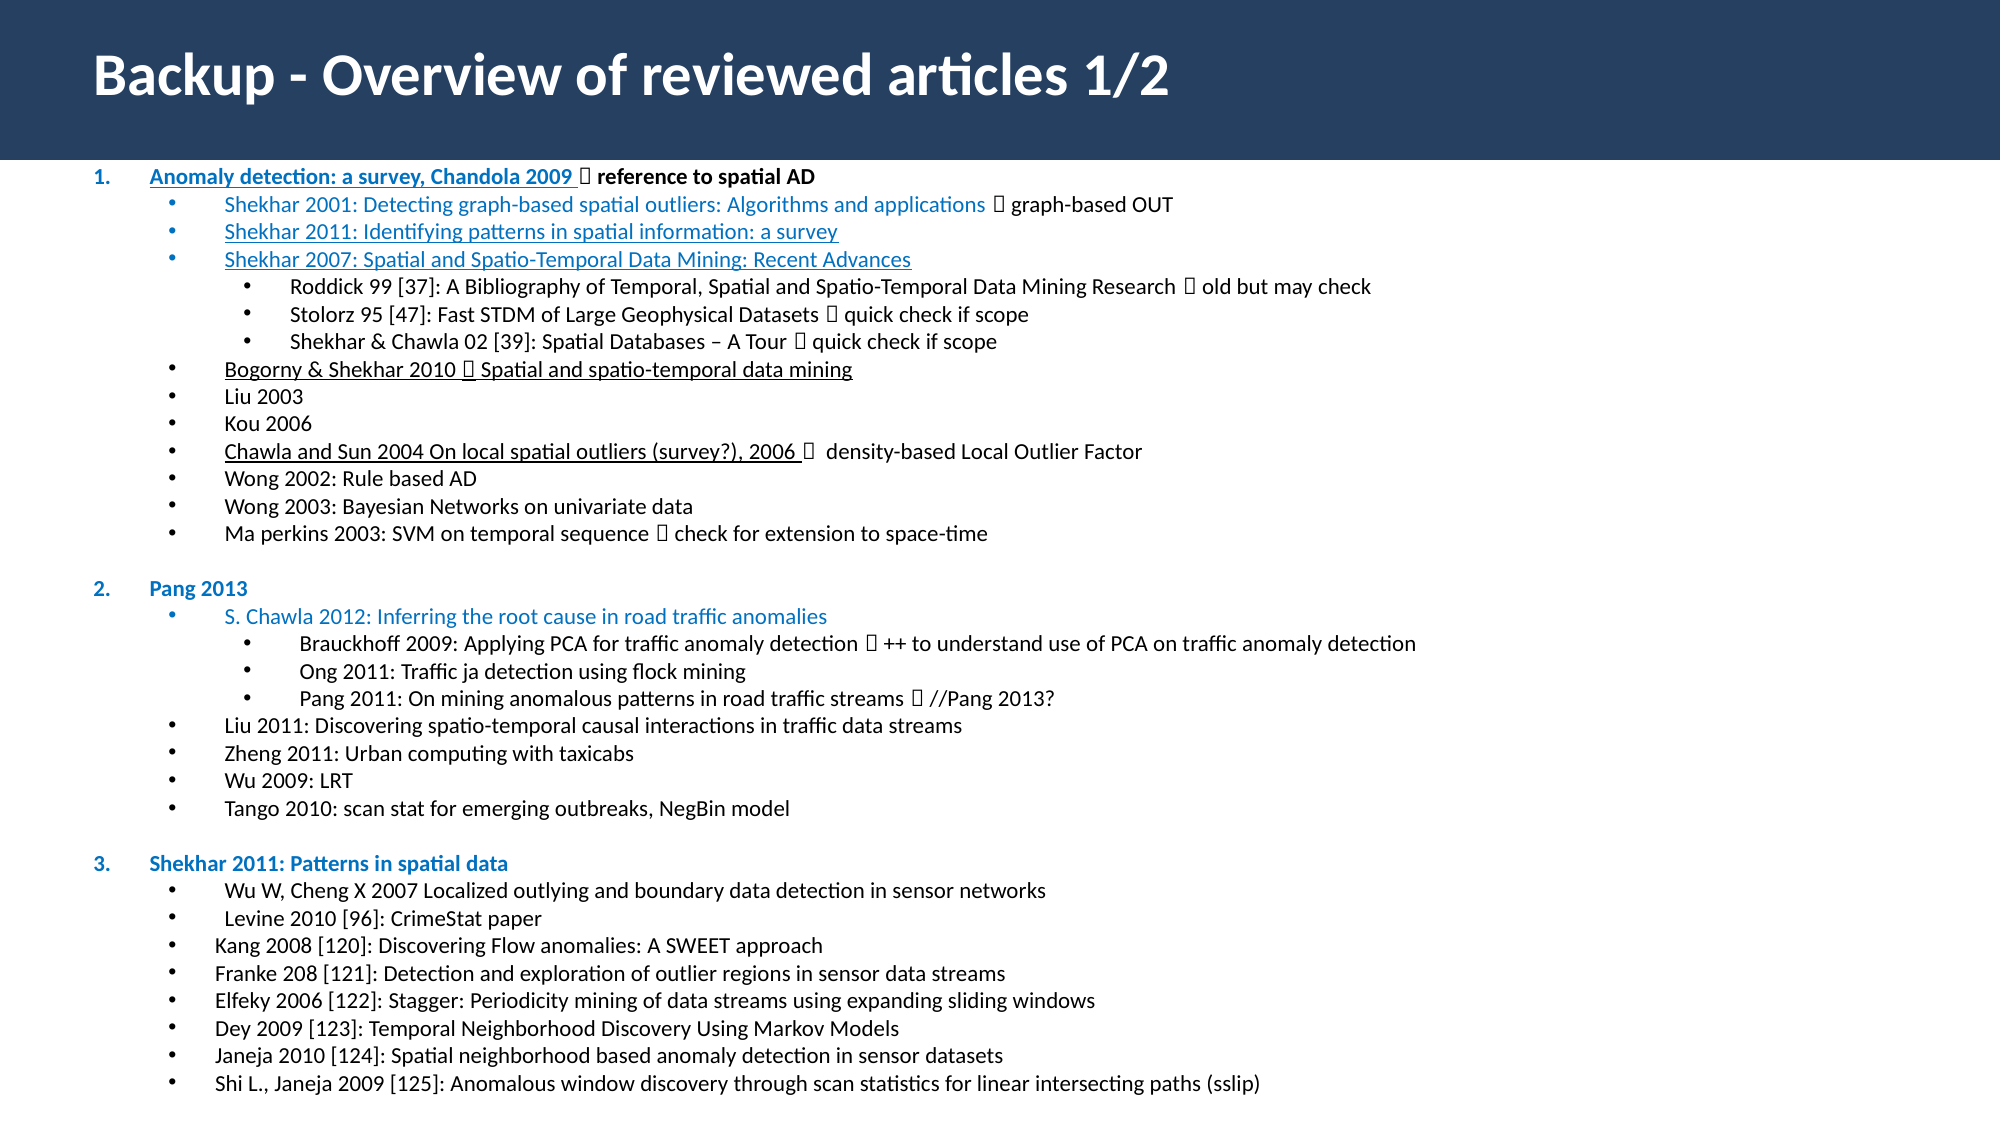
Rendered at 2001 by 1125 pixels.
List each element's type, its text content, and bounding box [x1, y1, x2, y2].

text_box Anomaly detection: a survey, Chandola 2009  reference to spatial AD Shekhar 2001: Detecting graph-based spatial outliers: Algorithms and applications  graph-based OUT Shekhar 2011: Identifying patterns in spatial information: a survey Shekhar 2007: Spatial and Spatio-Temporal Data Mining: Recent Advances Roddick 99 [37]: A Bibliography of Temporal, Spatial and Spatio-Temporal Data Mining Research  old but may check Stolorz 95 [47]: Fast STDM of Large Geophysical Datasets  quick check if scope Shekhar & Chawla 02 [39]: Spatial Databases – A Tour  quick check if scope Bogorny & Shekhar 2010  Spatial and spatio-temporal data mining Liu 2003 Kou 2006 Chawla and Sun 2004 On local spatial outliers (survey?), 2006  density-based Local Outlier Factor Wong 2002: Rule based AD Wong 2003: Bayesian Networks on univariate data Ma perkins 2003: SVM on temporal sequence  check for extension to space-time Pang 2013 S. Chawla 2012: Inferring the root cause in road traffic anomalies Brauckhoff 2009: Applying PCA for traffic anomaly detection  ++ to understand use of PCA on traffic anomaly detection Ong 2011: Traffic ja detection using flock mining Pang 2011: On mining anomalous patterns in road traffic streams  //Pang 2013? Liu 2011: Discovering spatio-temporal causal interactions in traffic data streams Zheng 2011: Urban computing with taxicabs Wu 2009: LRT Tango 2010: scan stat for emerging outbreaks, NegBin model Shekhar 2011: Patterns in spatial data Wu W, Cheng X 2007 Localized outlying and boundary data detection in sensor networks Levine 2010 [96]: CrimeStat paper Kang 2008 [120]: Discovering Flow anomalies: A SWEET approach Franke 208 [121]: Detection and exploration of outlier regions in sensor data streams Elfeky 2006 [122]: Stagger: Periodicity mining of data streams using expanding sliding windows Dey 2009 [123]: Temporal Neighborhood Discovery Using Markov Models Janeja 2010 [124]: Spatial neighborhood based anomaly detection in sensor datasets Shi L., Janeja 2009 [125]: Anomalous window discovery through scan statistics for linear intersecting paths (sslip) [78, 160, 1963, 1103]
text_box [0, 0, 2000, 160]
